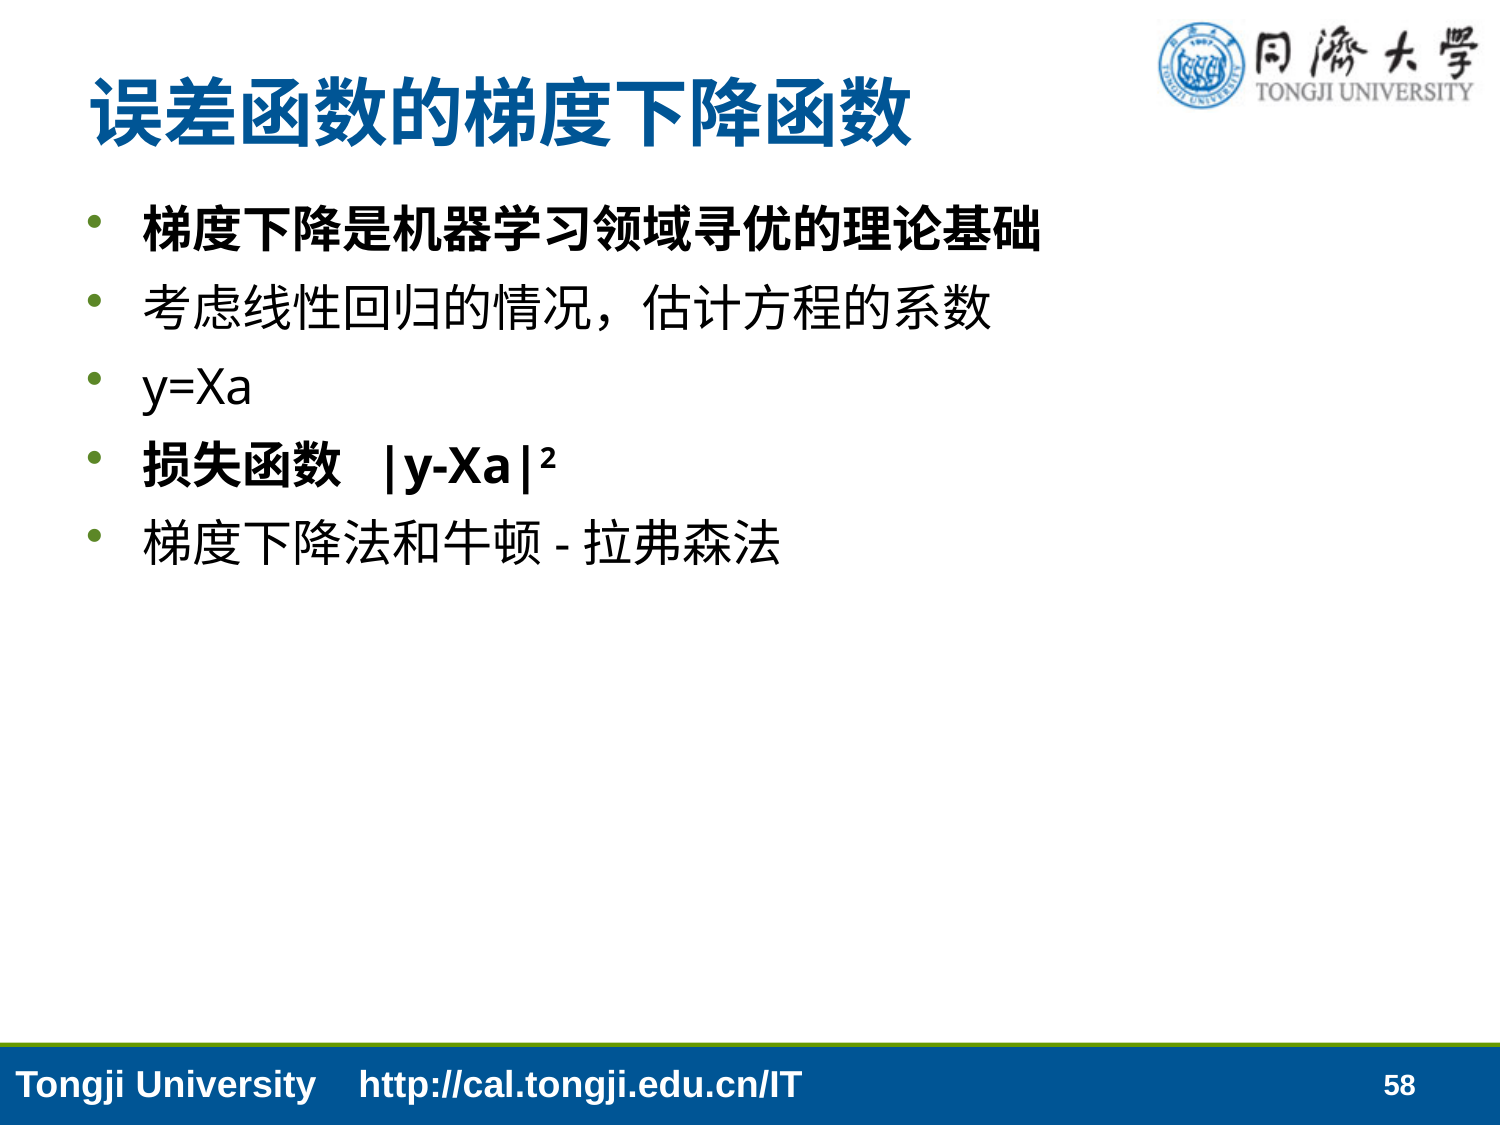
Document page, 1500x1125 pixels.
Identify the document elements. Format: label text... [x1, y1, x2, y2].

picture [1145, 19, 1495, 113]
title 误差函数的梯度下降函数 [73, 22, 1432, 166]
list 梯度下降是机器学习领域寻优的理论基础 考虑线性回归的情况，估计方程的系数 y=Xa 损失函数 |y-Xa|2 梯度下降法和牛顿-拉弗森法 [71, 184, 1432, 857]
